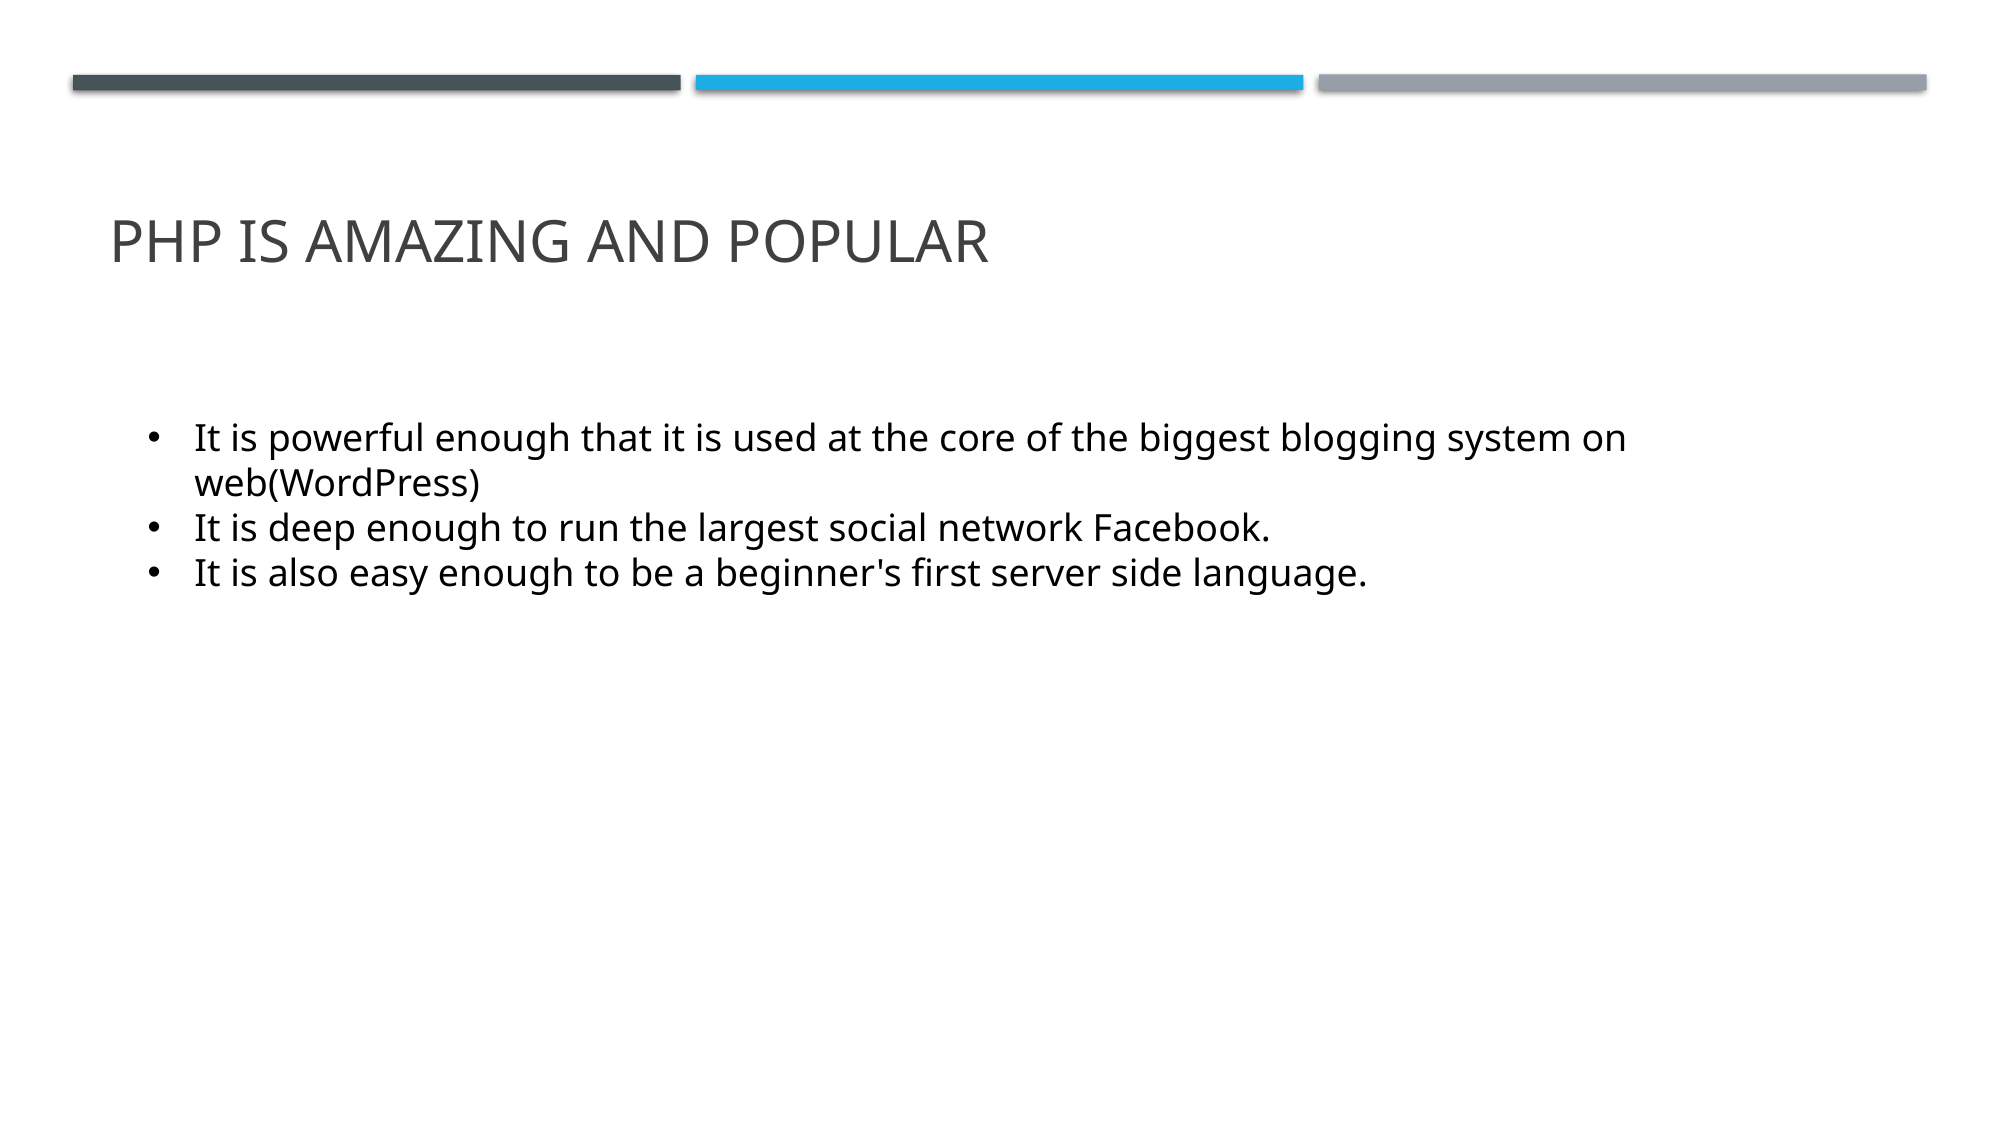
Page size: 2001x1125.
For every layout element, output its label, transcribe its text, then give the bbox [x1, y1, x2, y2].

text_box It is powerful enough that it is used at the core of the biggest blogging system on web(WordPress) It is deep enough to run the largest social network Facebook. It is also easy enough to be a beginner's first server side language. [132, 406, 1793, 602]
title PHP is amazing and popular [94, 119, 1904, 282]
